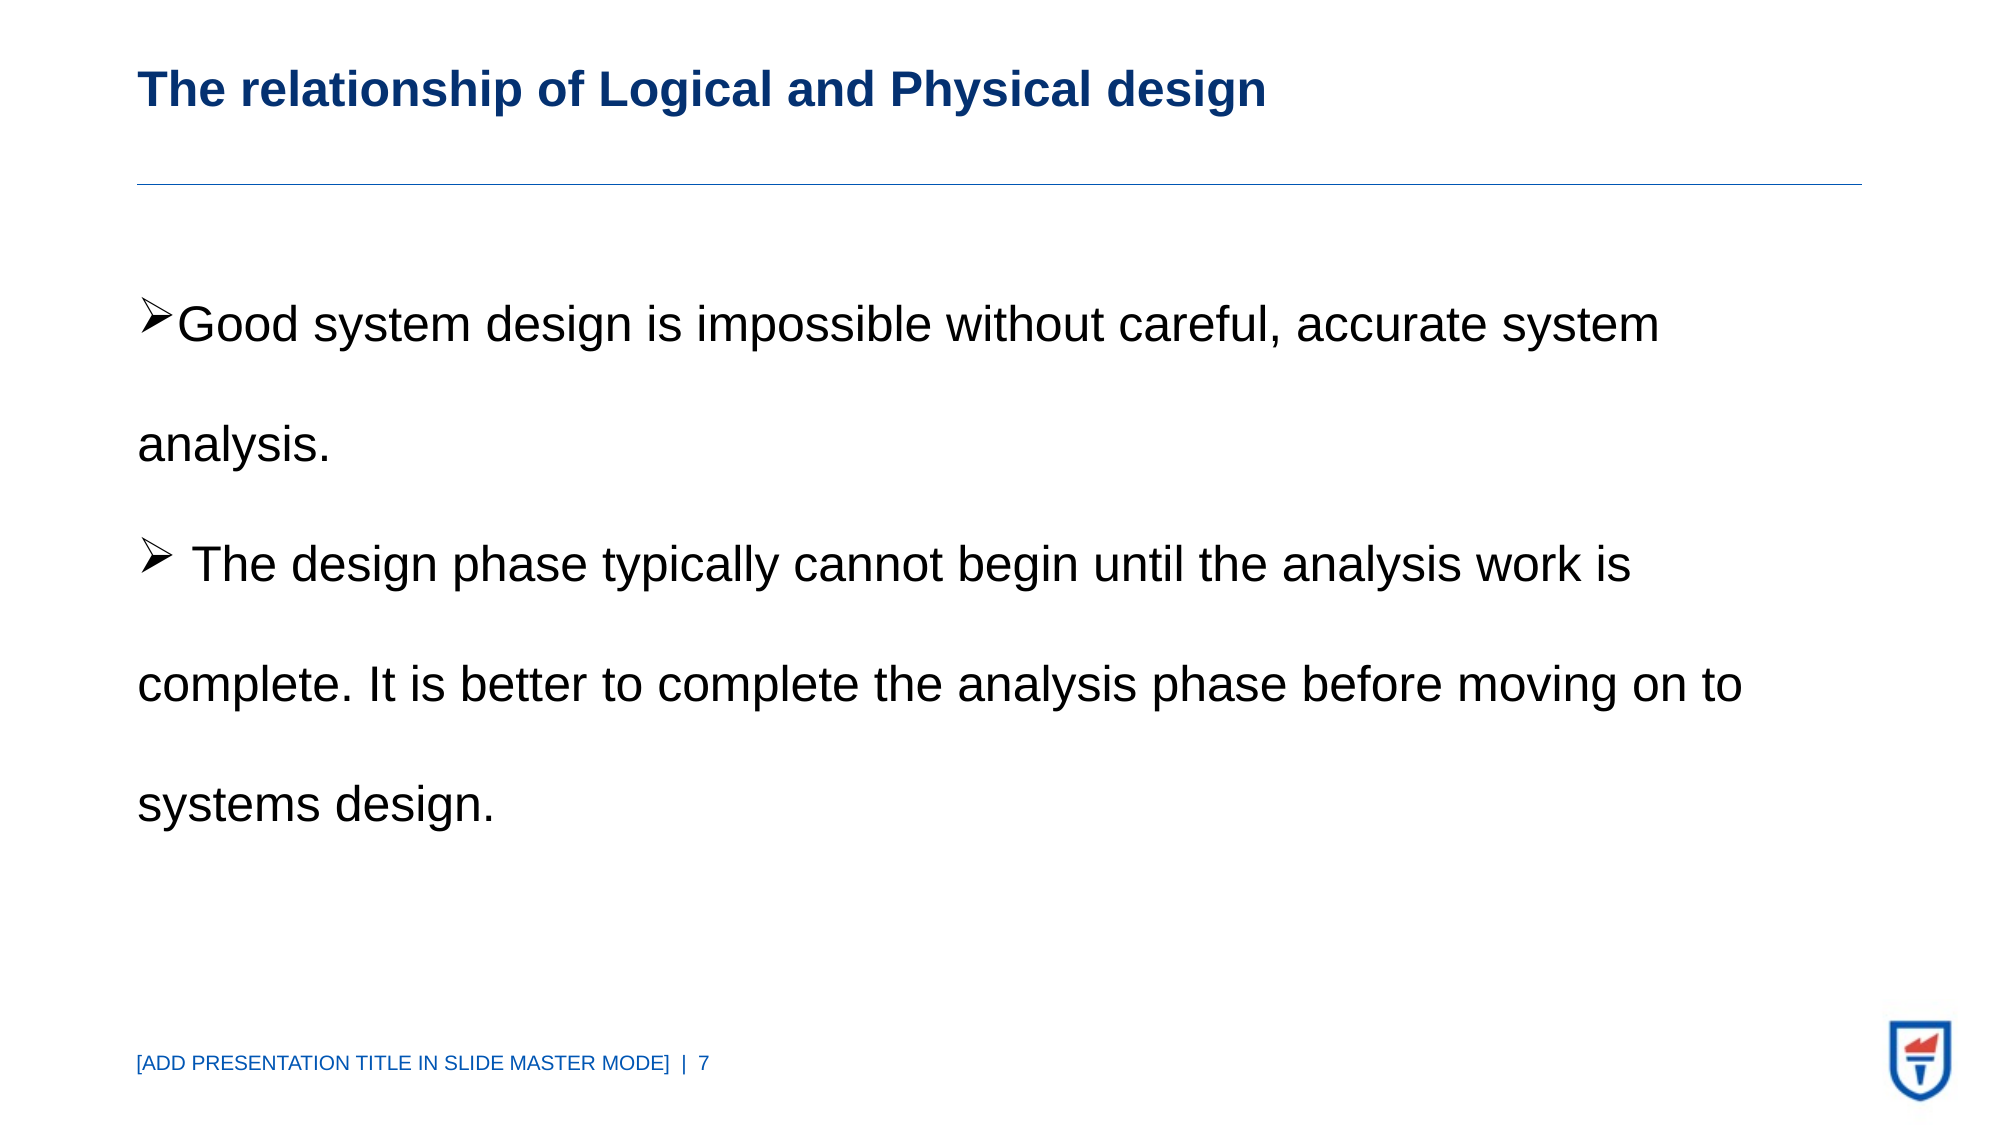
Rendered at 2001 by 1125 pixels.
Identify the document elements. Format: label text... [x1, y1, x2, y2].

list Good system design is impossible without careful, accurate system analysis. The design phase typically cannot begin until the analysis work is complete. It is better to complete the analysis phase before moving on to systems design. [137, 231, 1863, 982]
picture [1833, 999, 2000, 1125]
title The relationship of Logical and Physical design [137, 67, 1863, 173]
